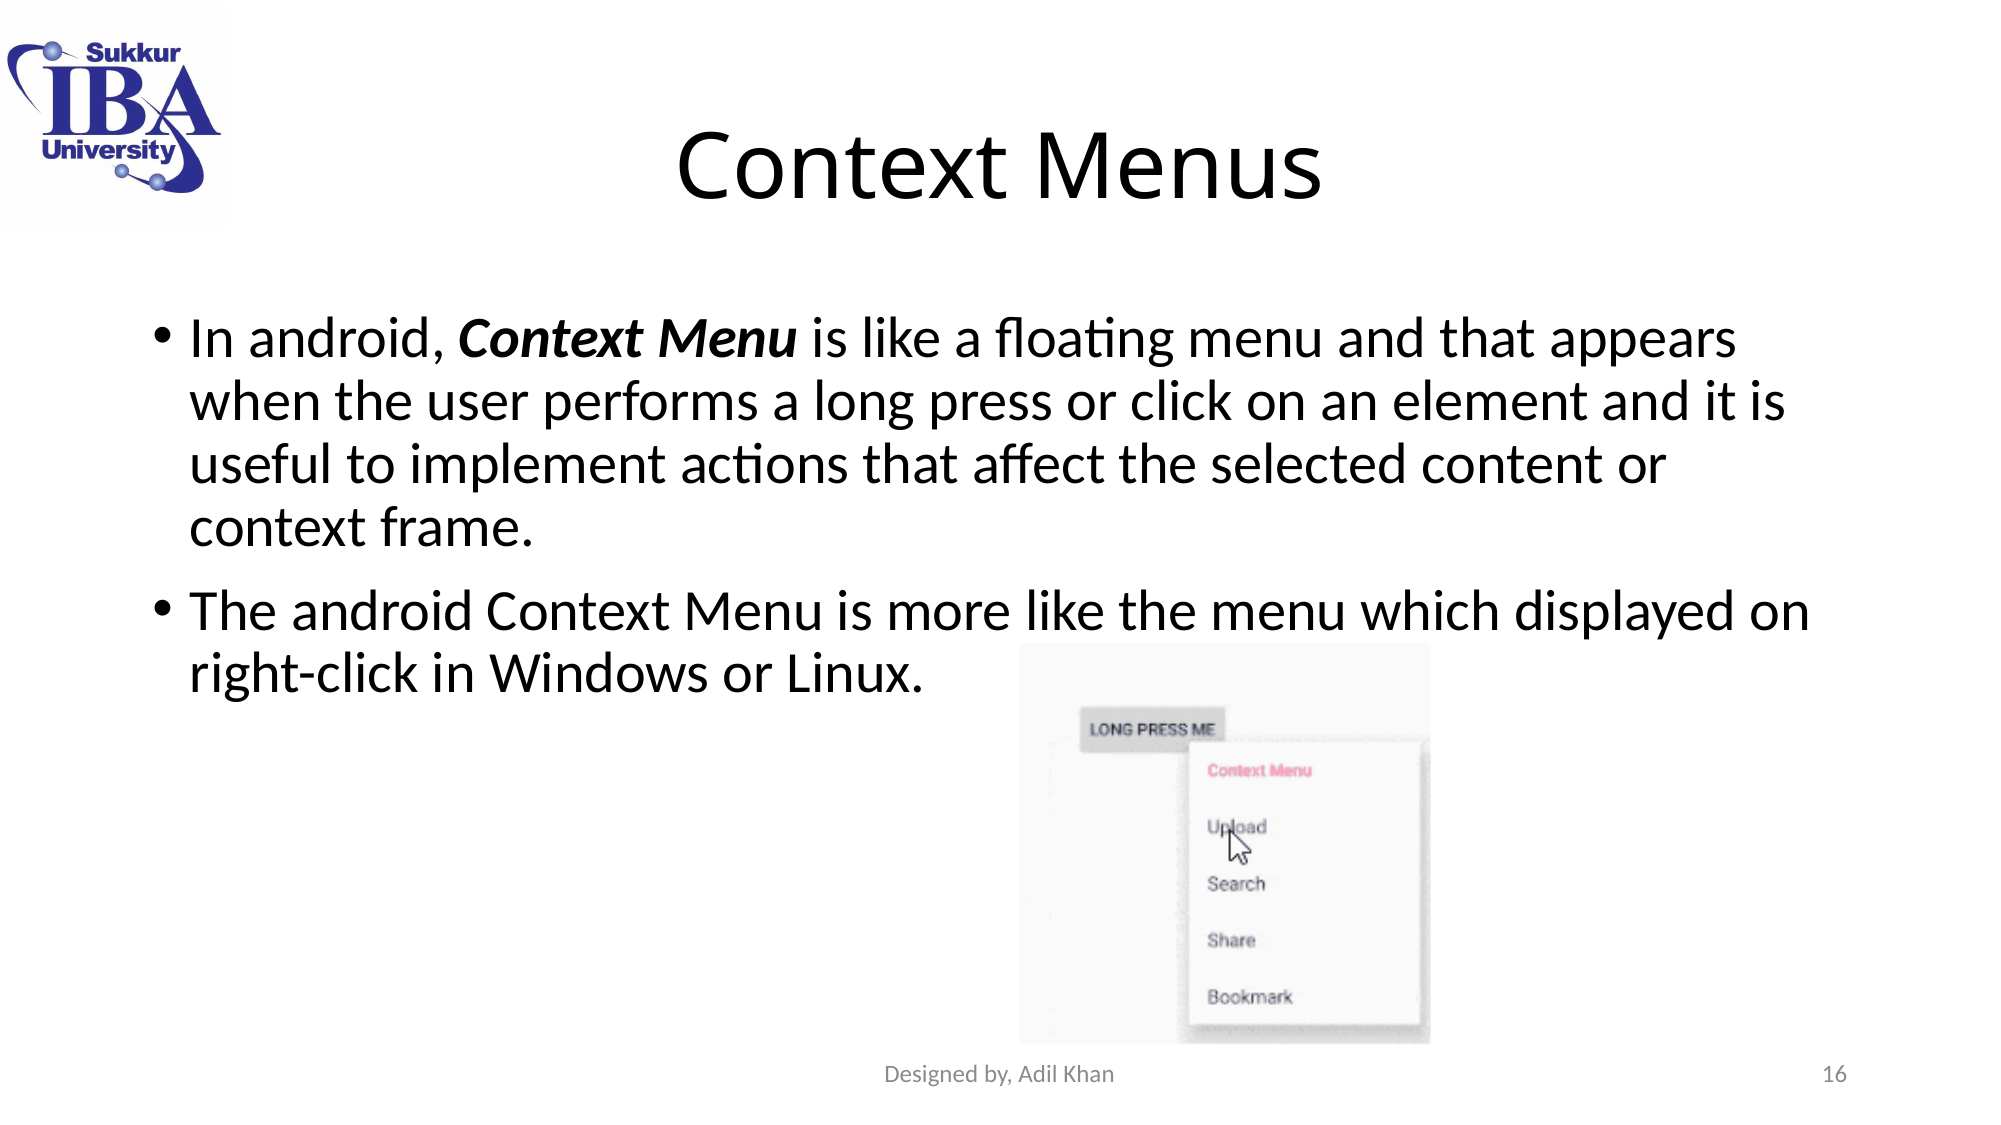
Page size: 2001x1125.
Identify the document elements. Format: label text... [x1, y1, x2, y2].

footer Designed by, Adil Khan [662, 1042, 1338, 1103]
title Context Menus [137, 59, 1863, 278]
list In android, Context Menu is like a floating menu and that appears when the user performs a long press or click on an element and it is useful to implement actions that affect the selected content or context frame. The android Context Menu is more like the menu which displayed on right-click in Windows or Linux. [137, 299, 1863, 1014]
picture [1, 4, 227, 230]
picture [999, 643, 1482, 1066]
slide_number 16 [1412, 1042, 1863, 1103]
